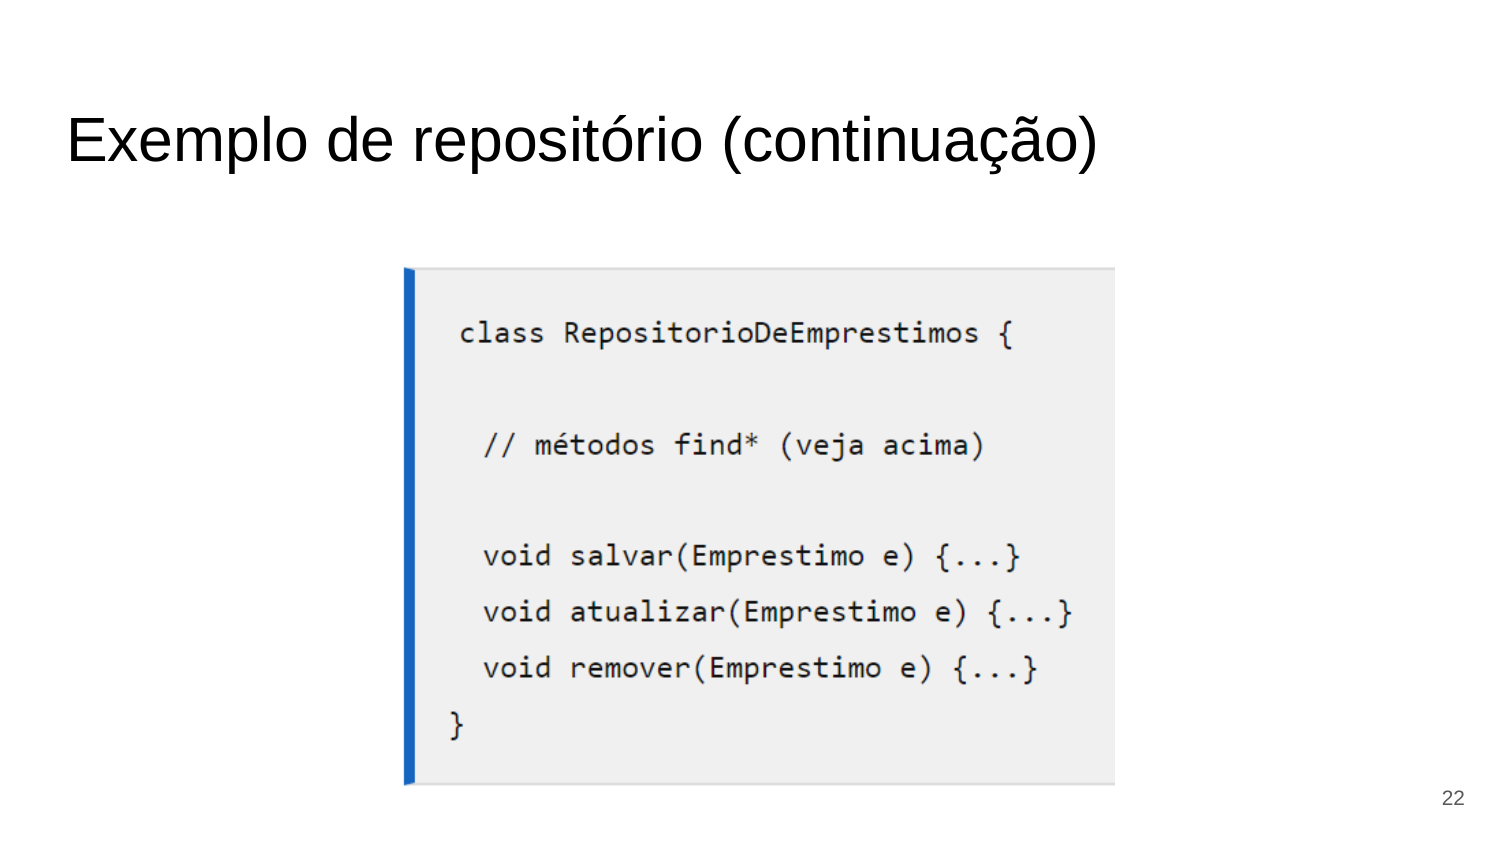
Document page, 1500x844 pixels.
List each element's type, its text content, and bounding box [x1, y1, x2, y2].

picture [385, 243, 1115, 803]
slide_number ‹#› [1389, 764, 1480, 830]
title Exemplo de repositório (continuação) [51, 72, 1449, 167]
